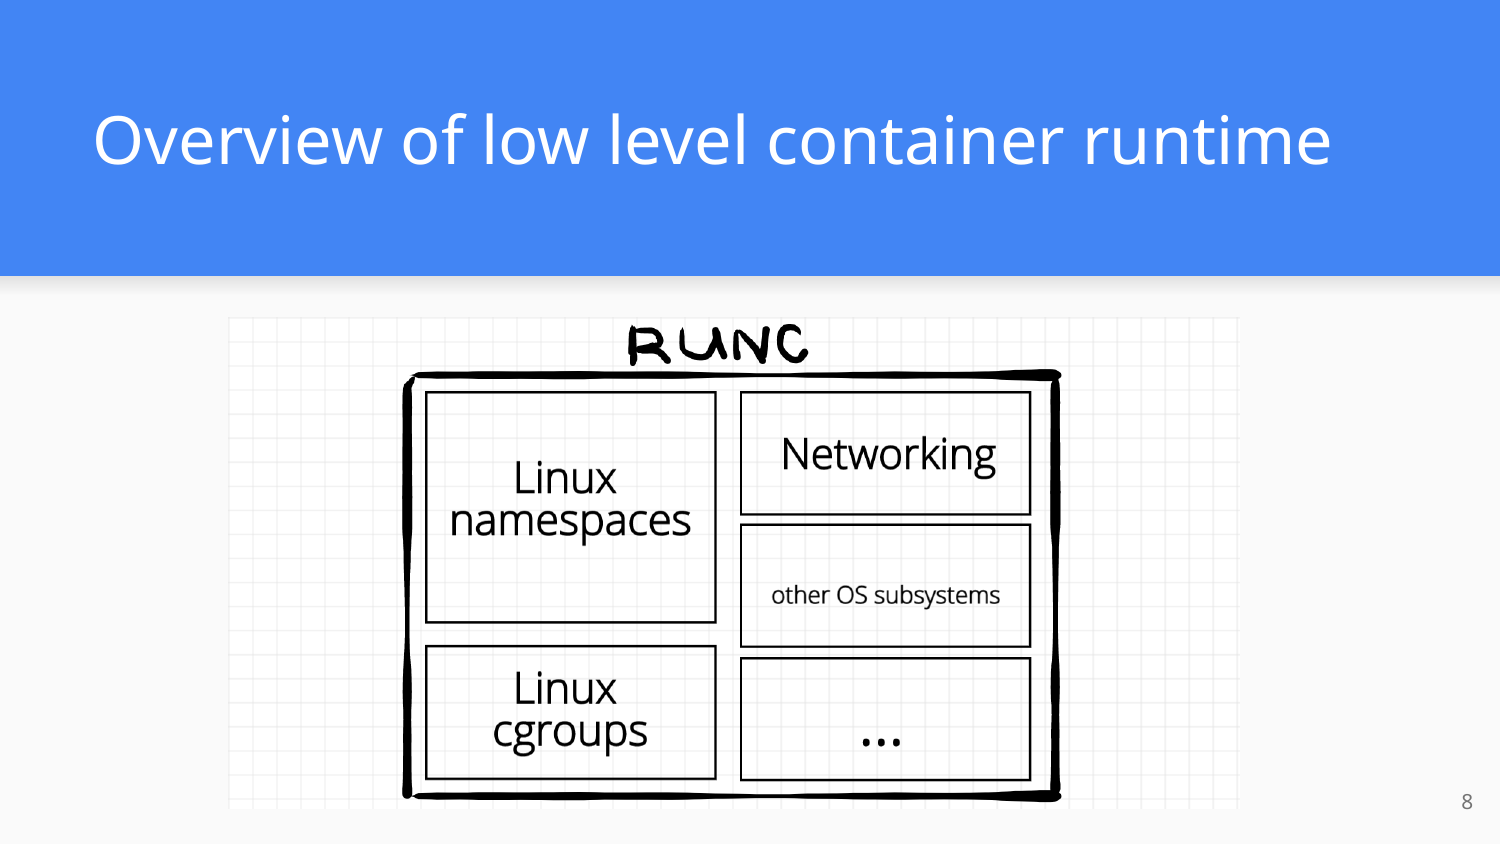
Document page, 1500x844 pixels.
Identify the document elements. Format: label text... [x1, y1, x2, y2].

picture [228, 317, 1241, 809]
title Overview of low level container runtime [77, 66, 1427, 193]
slide_number ‹#› [1398, 770, 1489, 835]
